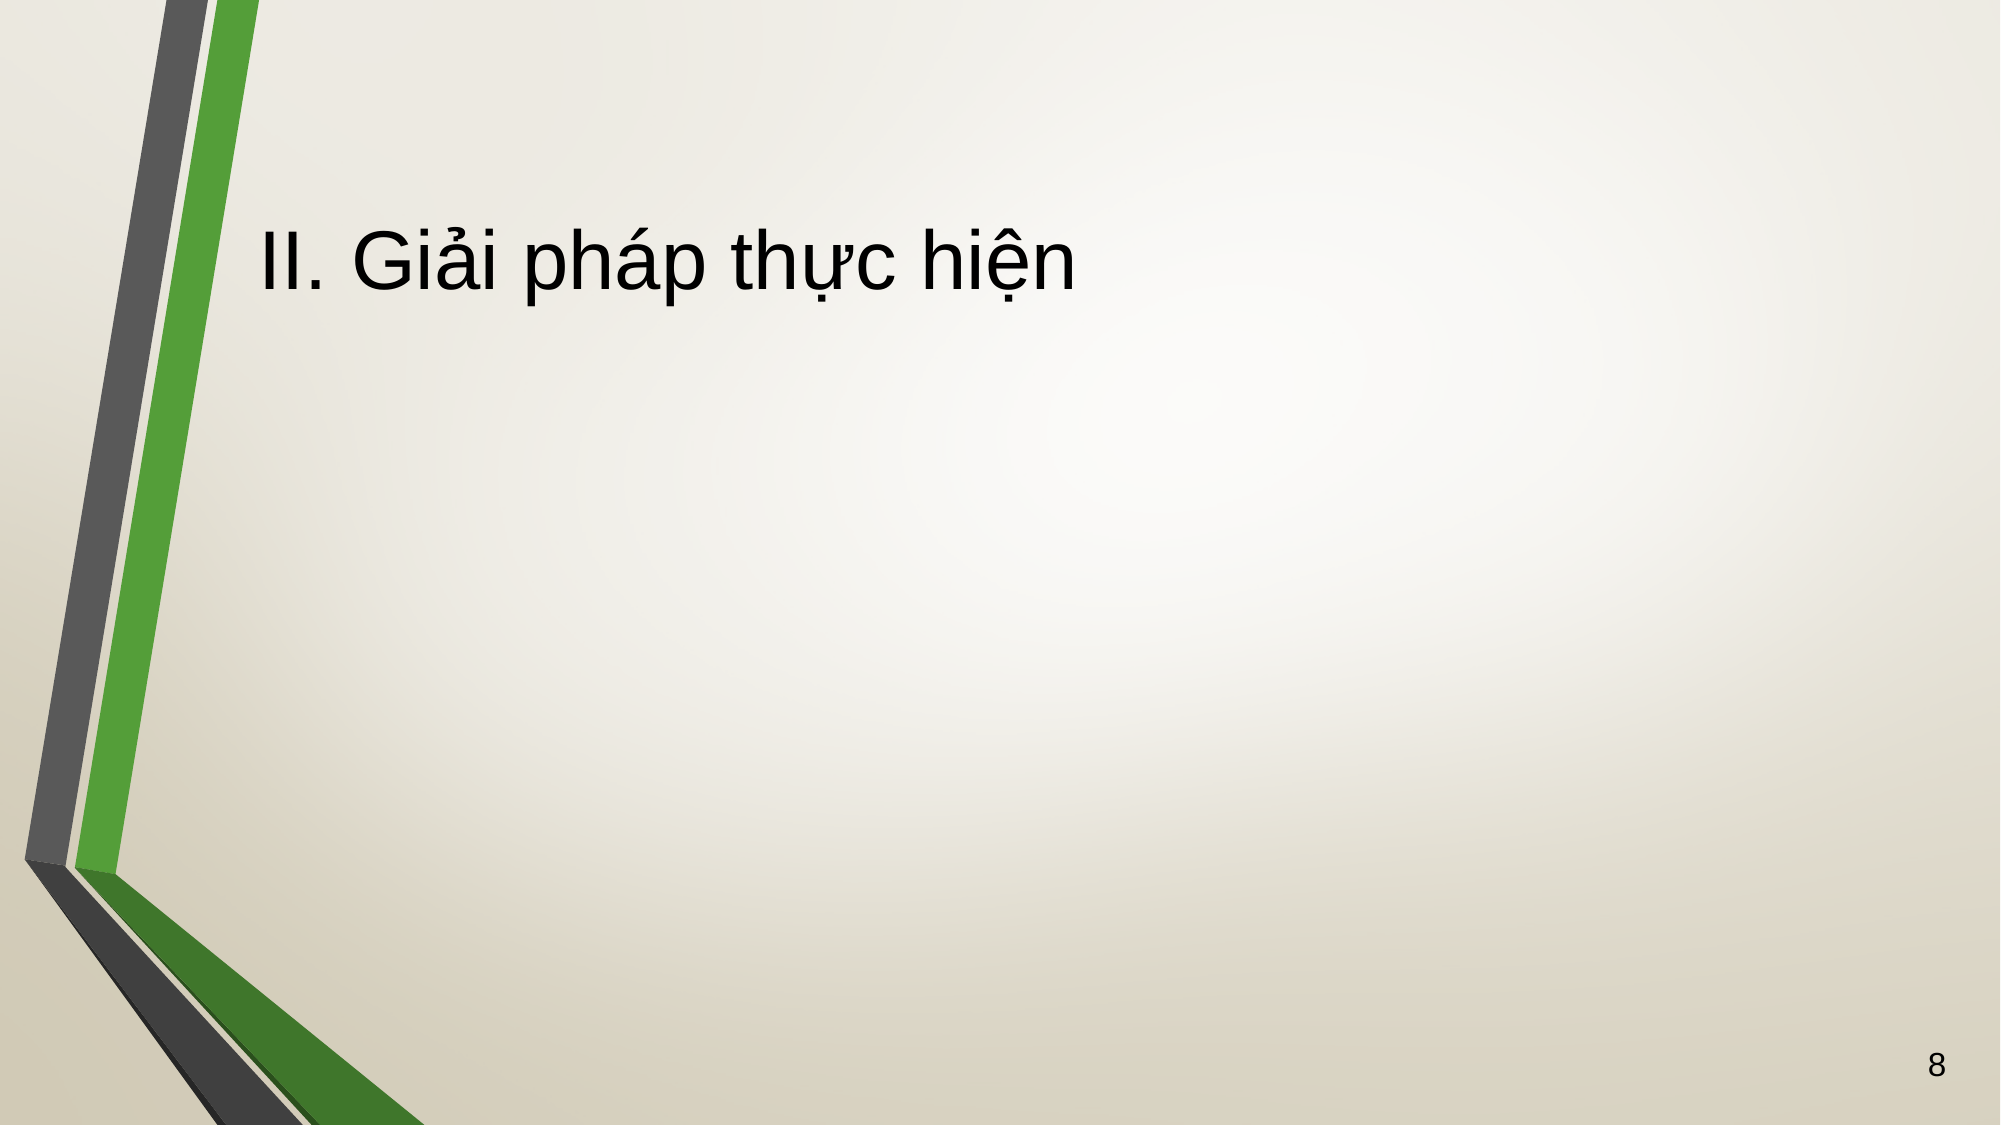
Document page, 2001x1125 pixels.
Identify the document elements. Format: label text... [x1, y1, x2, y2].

slide_number 8 [1870, 1033, 1962, 1094]
title II. Giải pháp thực hiện [243, 112, 1887, 400]
